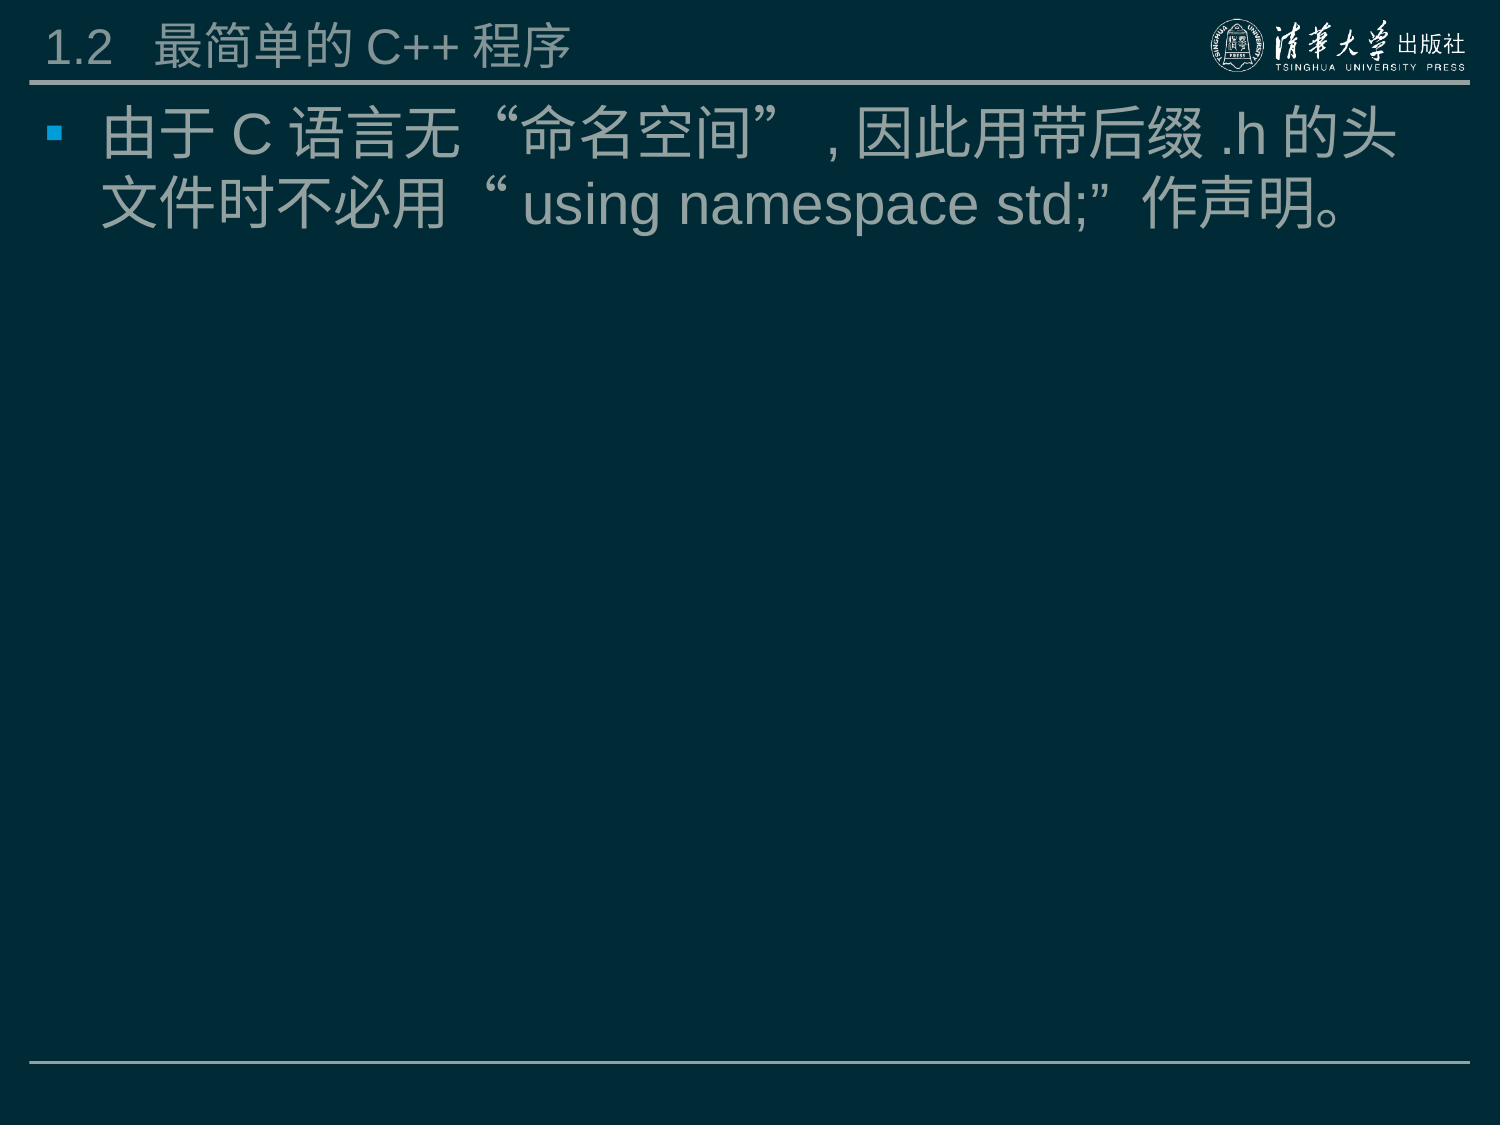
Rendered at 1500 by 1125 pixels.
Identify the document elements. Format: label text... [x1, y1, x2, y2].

list 由于C语言无“命名空间”,因此用带后缀.h的头文件时不必用“using namespace std;” 作声明。 [29, 88, 1470, 1058]
title 1.2 最简单的C++程序 [29, 11, 1470, 77]
